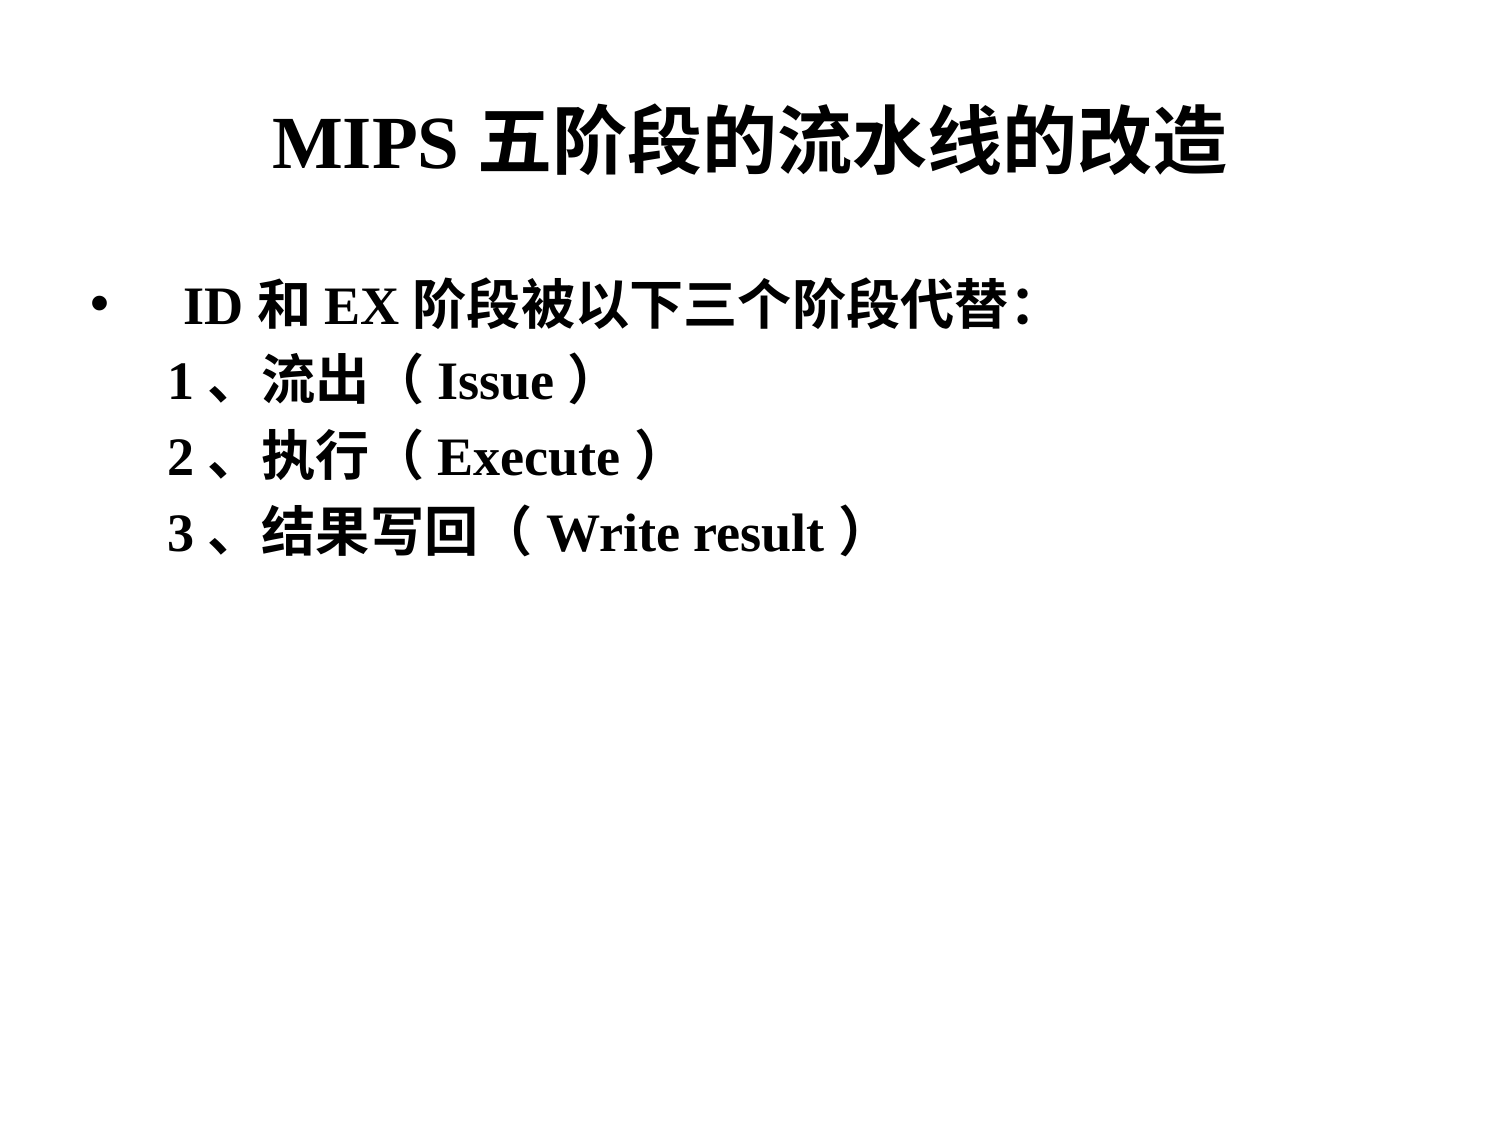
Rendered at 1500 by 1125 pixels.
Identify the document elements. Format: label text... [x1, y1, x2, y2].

list ID和EX阶段被以下三个阶段代替： 1、流出（Issue） 2、执行（Execute） 3、结果写回（Write result） [75, 262, 1425, 1005]
title MIPS五阶段的流水线的改造 [75, 45, 1425, 233]
